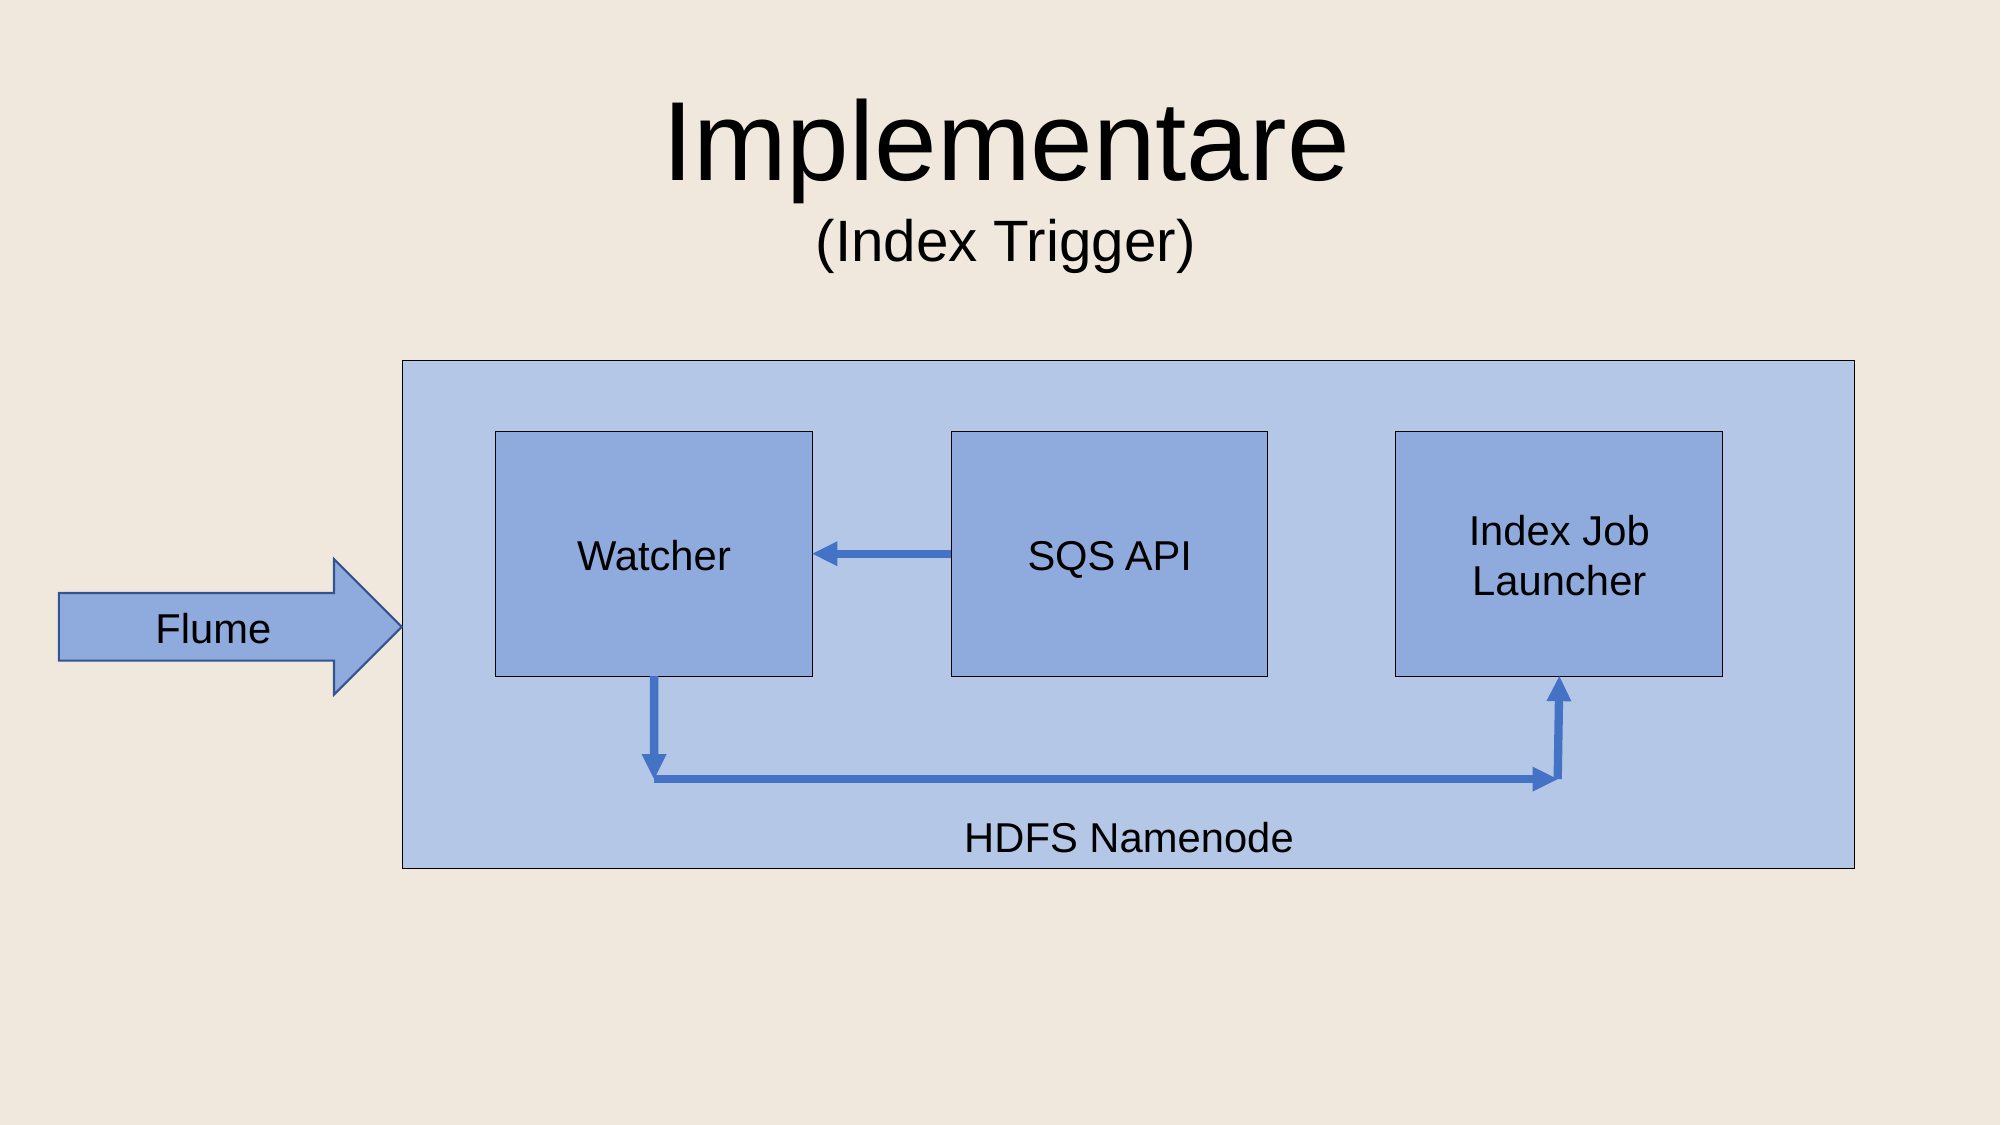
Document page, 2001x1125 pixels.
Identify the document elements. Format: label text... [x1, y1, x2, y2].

text_box Implementare (Index Trigger) [190, 60, 1822, 281]
text_box Flume [57, 556, 404, 698]
text_box SQS API [951, 431, 1268, 677]
text_box Watcher [495, 431, 813, 677]
text_box Index Job Launcher [1395, 431, 1723, 677]
text_box HDFS Namenode [402, 360, 1855, 869]
